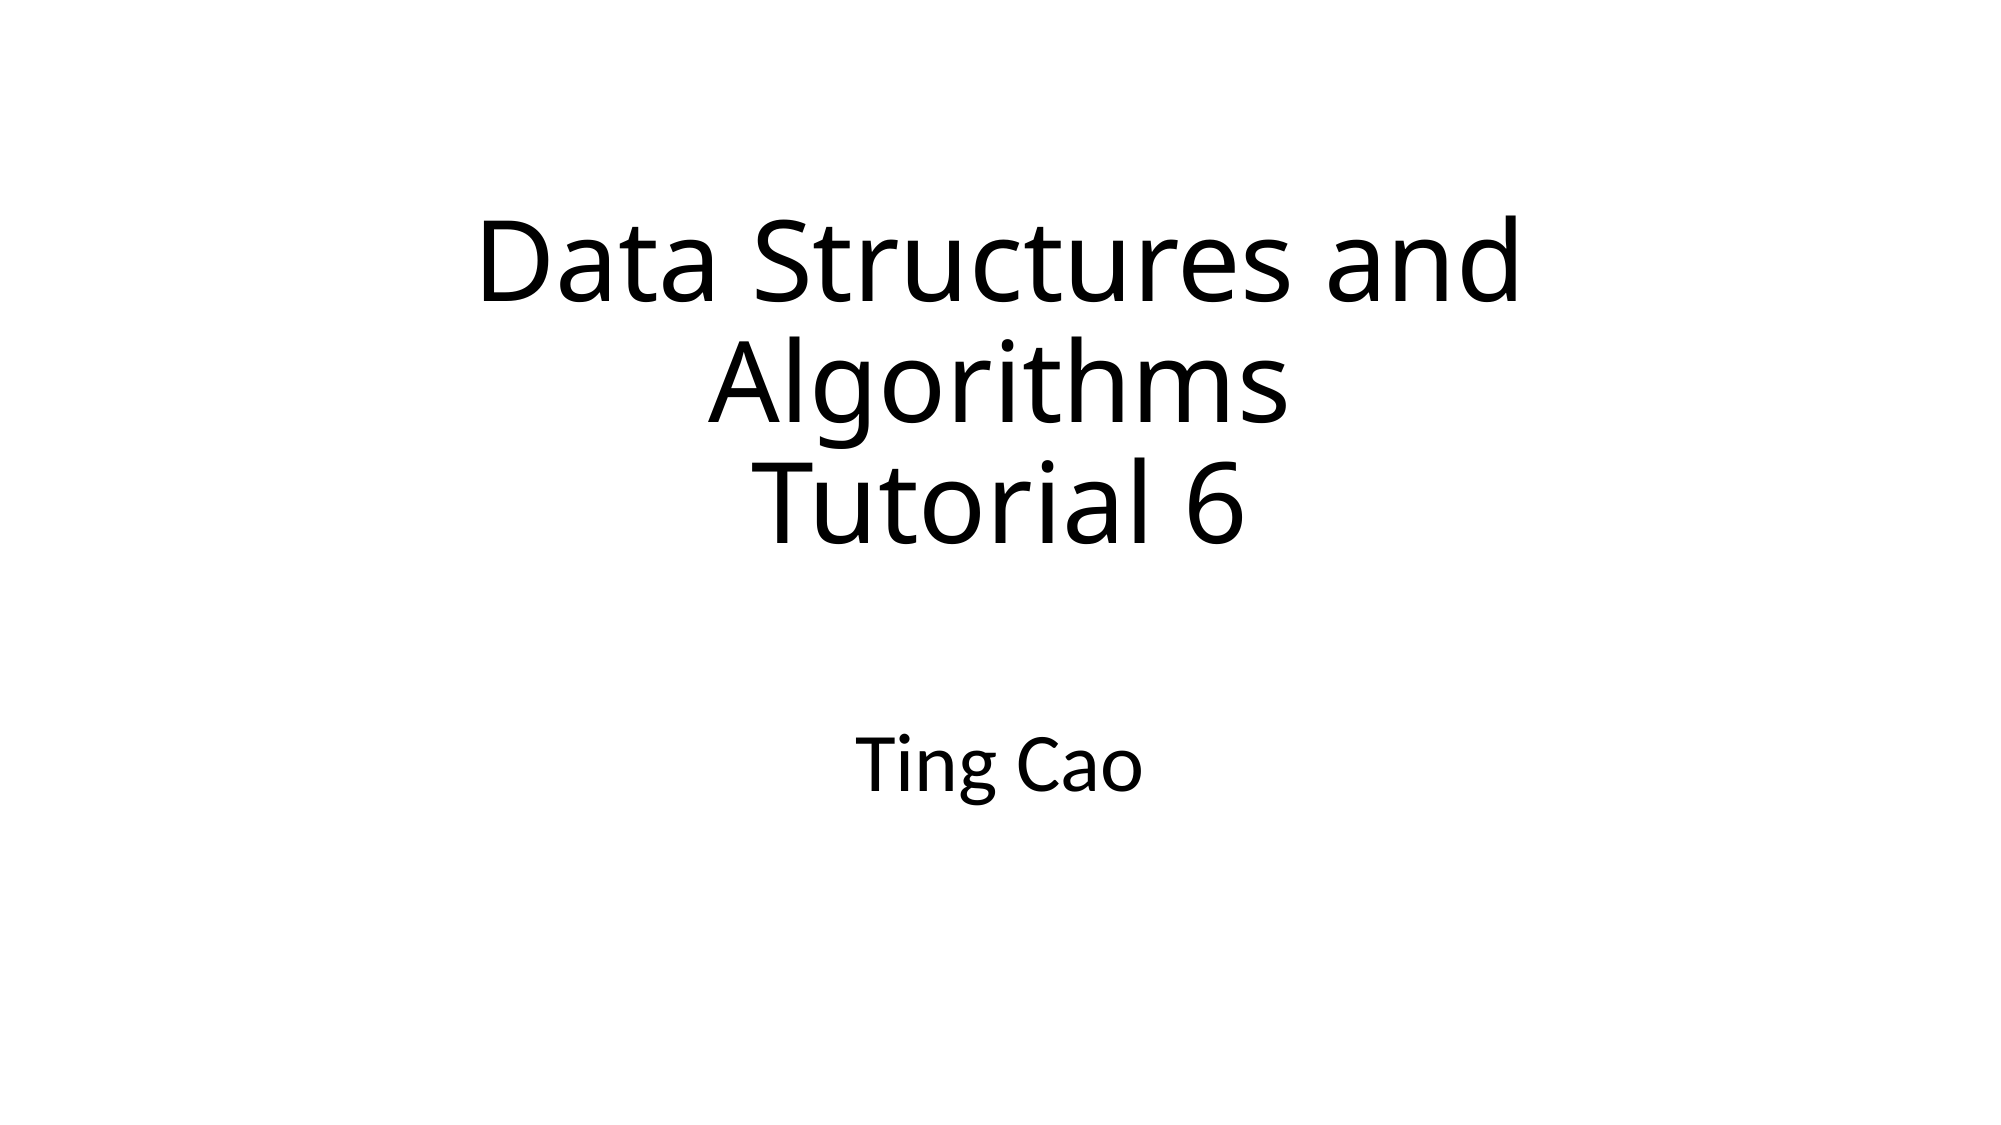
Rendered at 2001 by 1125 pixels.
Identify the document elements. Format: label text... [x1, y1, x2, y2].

subtitle Ting Cao [249, 590, 1750, 863]
title Data Structures and Algorithms Tutorial 6 [249, 184, 1750, 576]
